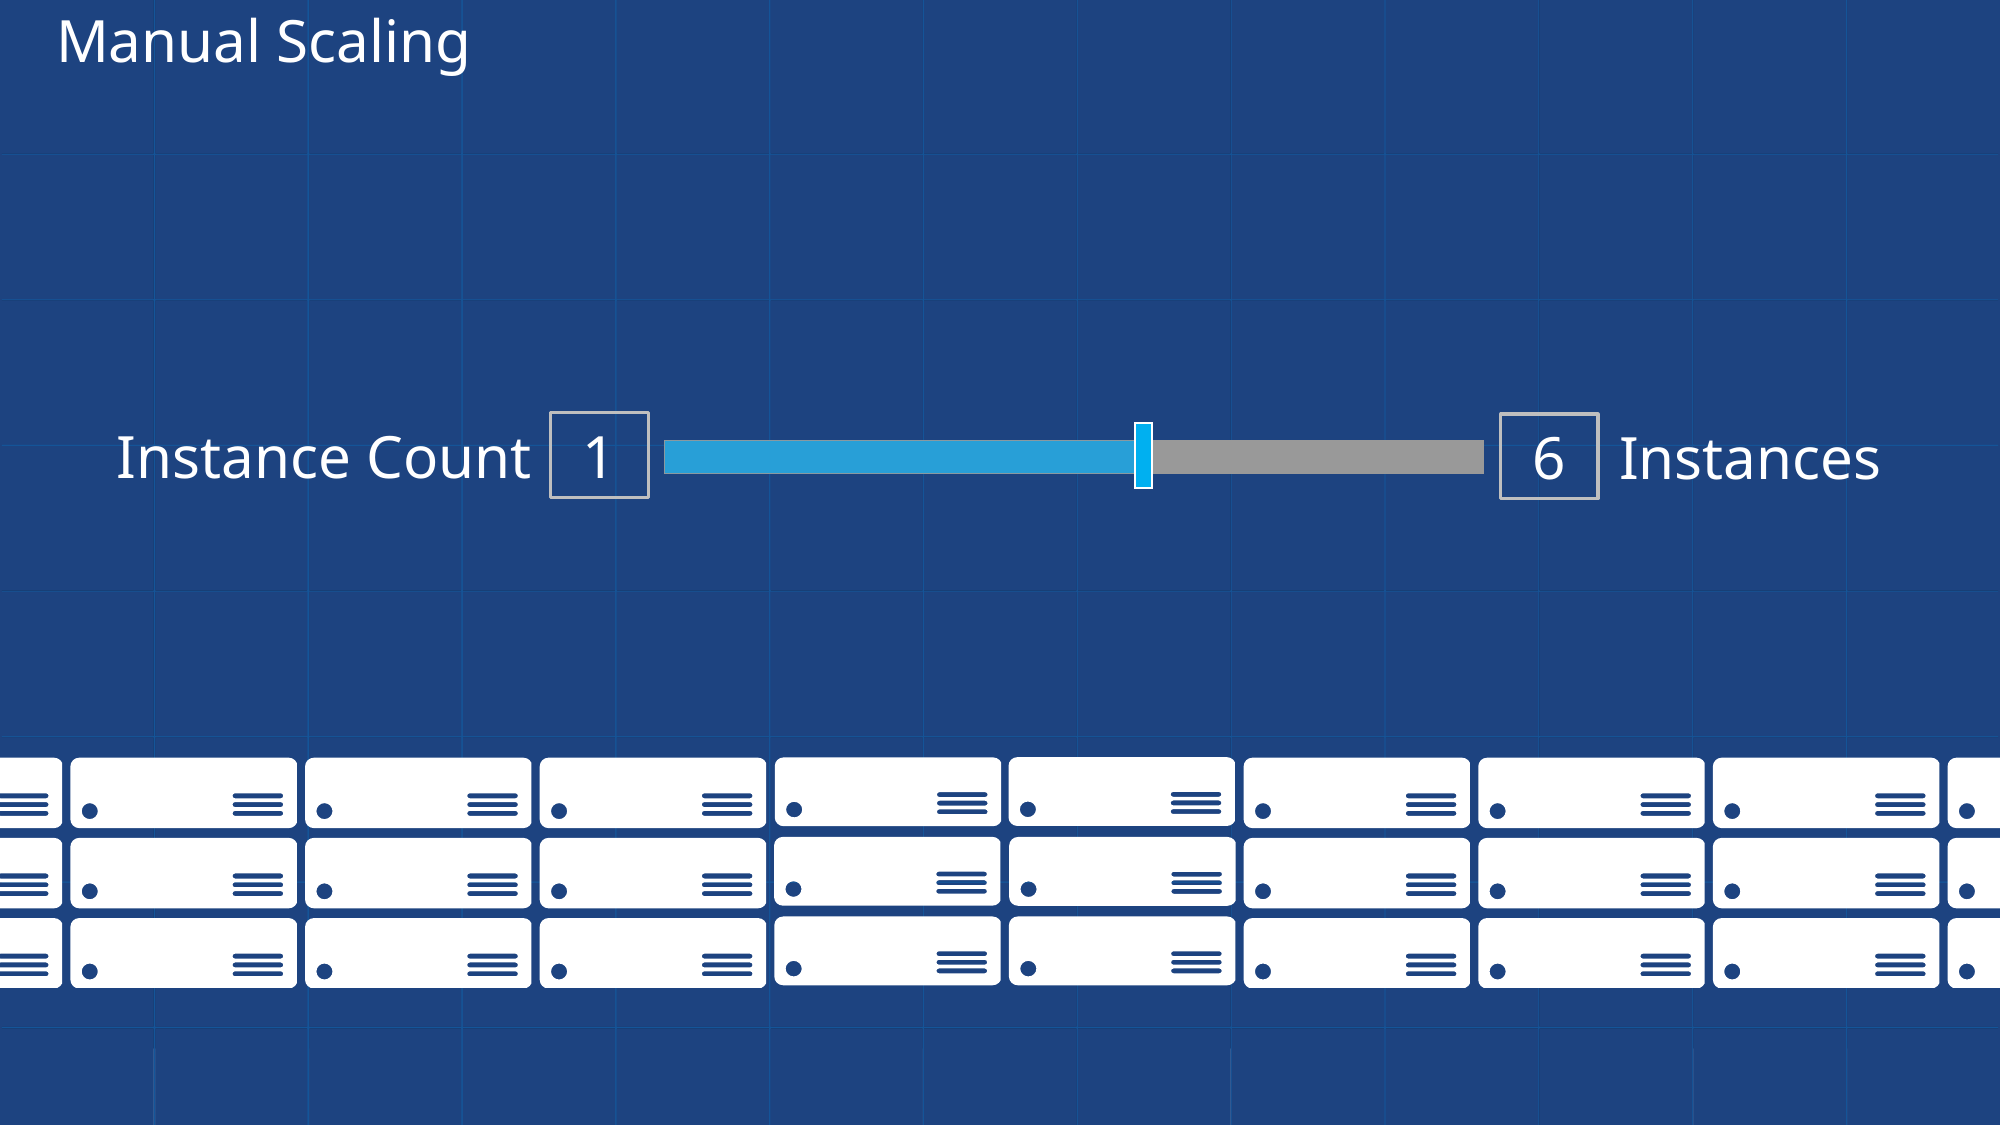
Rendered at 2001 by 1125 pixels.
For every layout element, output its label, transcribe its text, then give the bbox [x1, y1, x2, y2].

picture [1, 892, 48, 896]
picture [1, 972, 48, 976]
picture [1, 811, 48, 815]
picture [1, 883, 48, 887]
picture [1960, 884, 1974, 899]
picture [1, 0, 1999, 1125]
picture [1960, 964, 1974, 979]
picture [1960, 804, 1974, 818]
picture [1, 954, 48, 958]
picture [1, 803, 48, 807]
picture [1, 963, 48, 967]
text_box Manual Scaling [0, 0, 1910, 88]
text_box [114, 412, 1886, 500]
picture [1, 794, 48, 798]
picture [1, 874, 48, 878]
